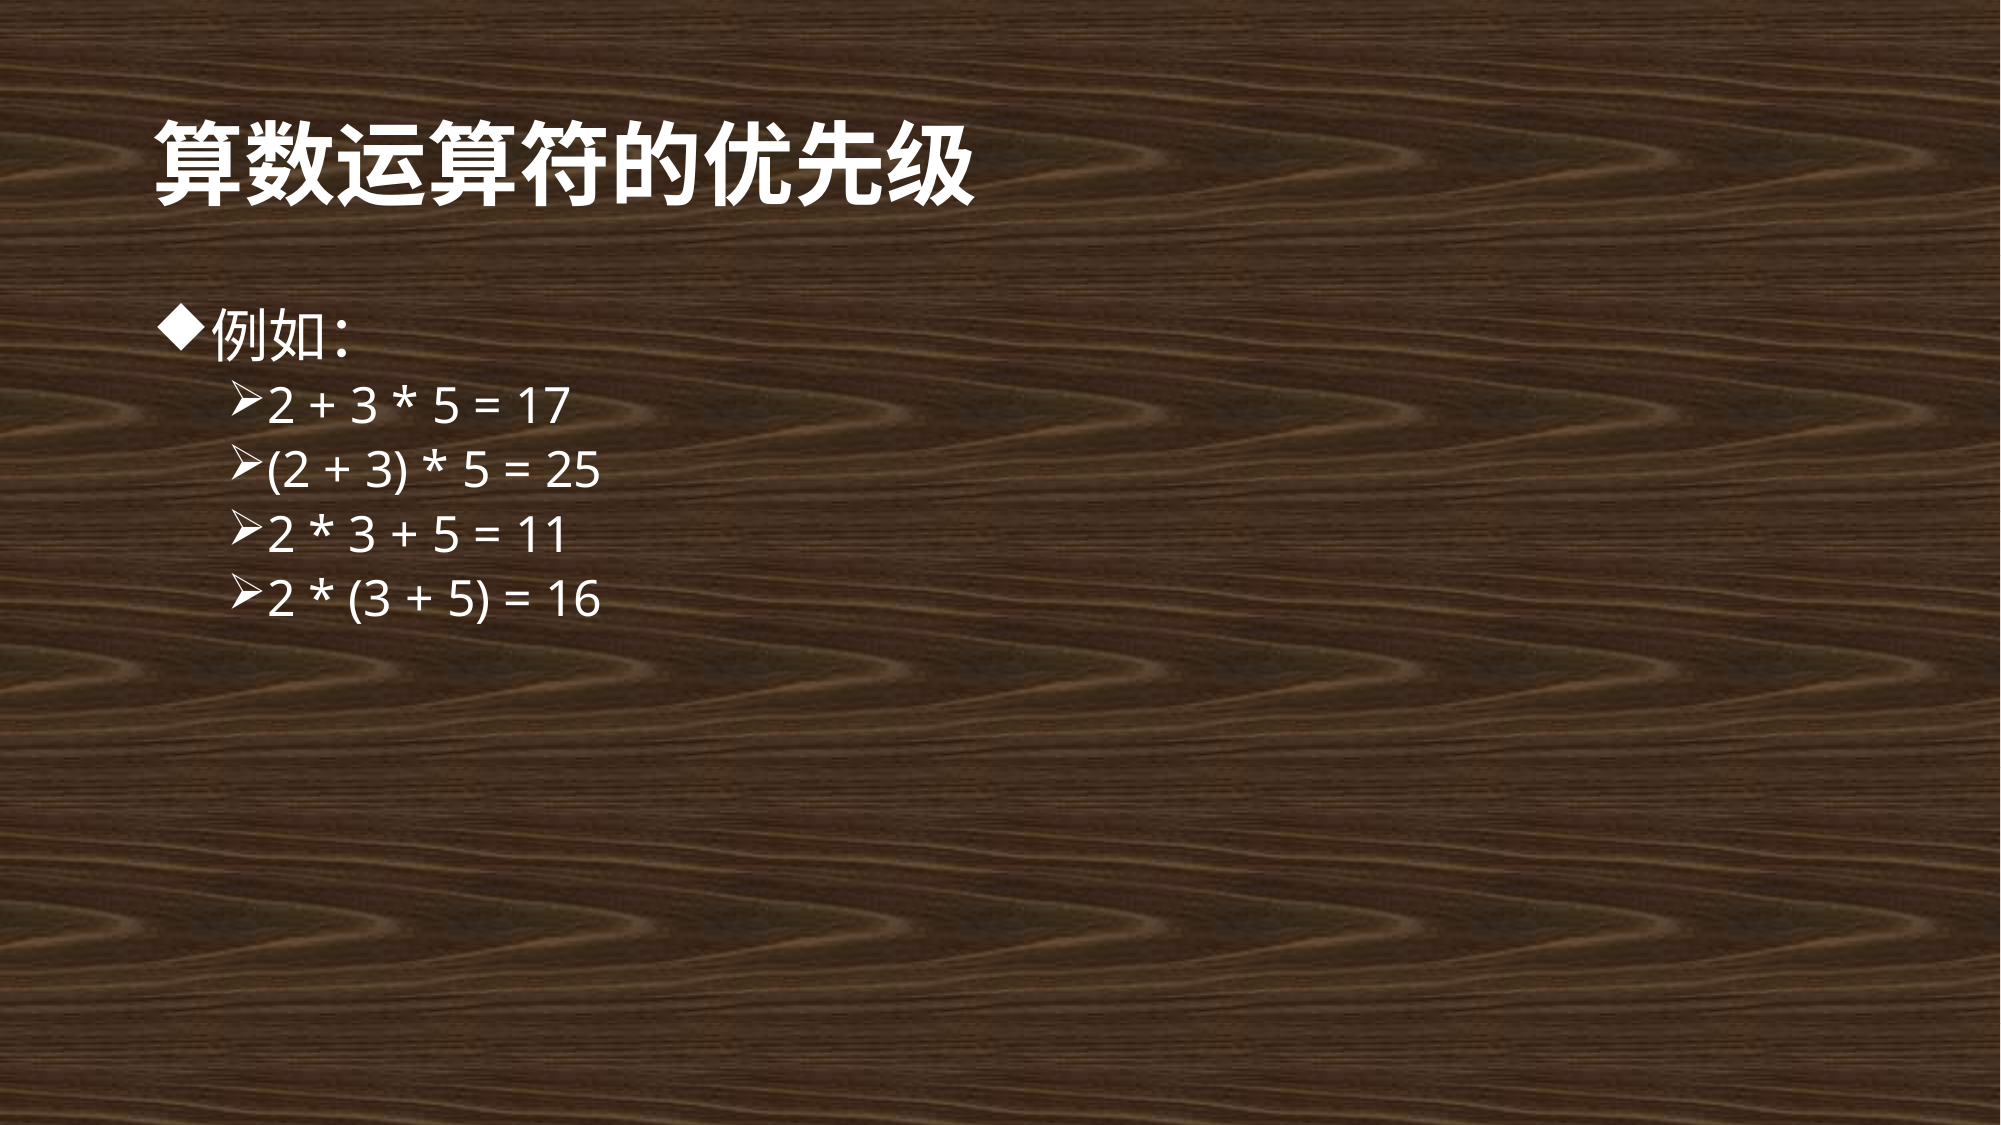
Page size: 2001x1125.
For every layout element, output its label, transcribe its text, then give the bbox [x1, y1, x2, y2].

title 算数运算符的优先级 [137, 59, 1863, 278]
list 例如： 2 + 3 * 5 = 17 (2 + 3) * 5 = 25 2 * 3 + 5 = 11 2 * (3 + 5) = 16 [137, 299, 1863, 1014]
picture [0, 0, 2001, 1125]
